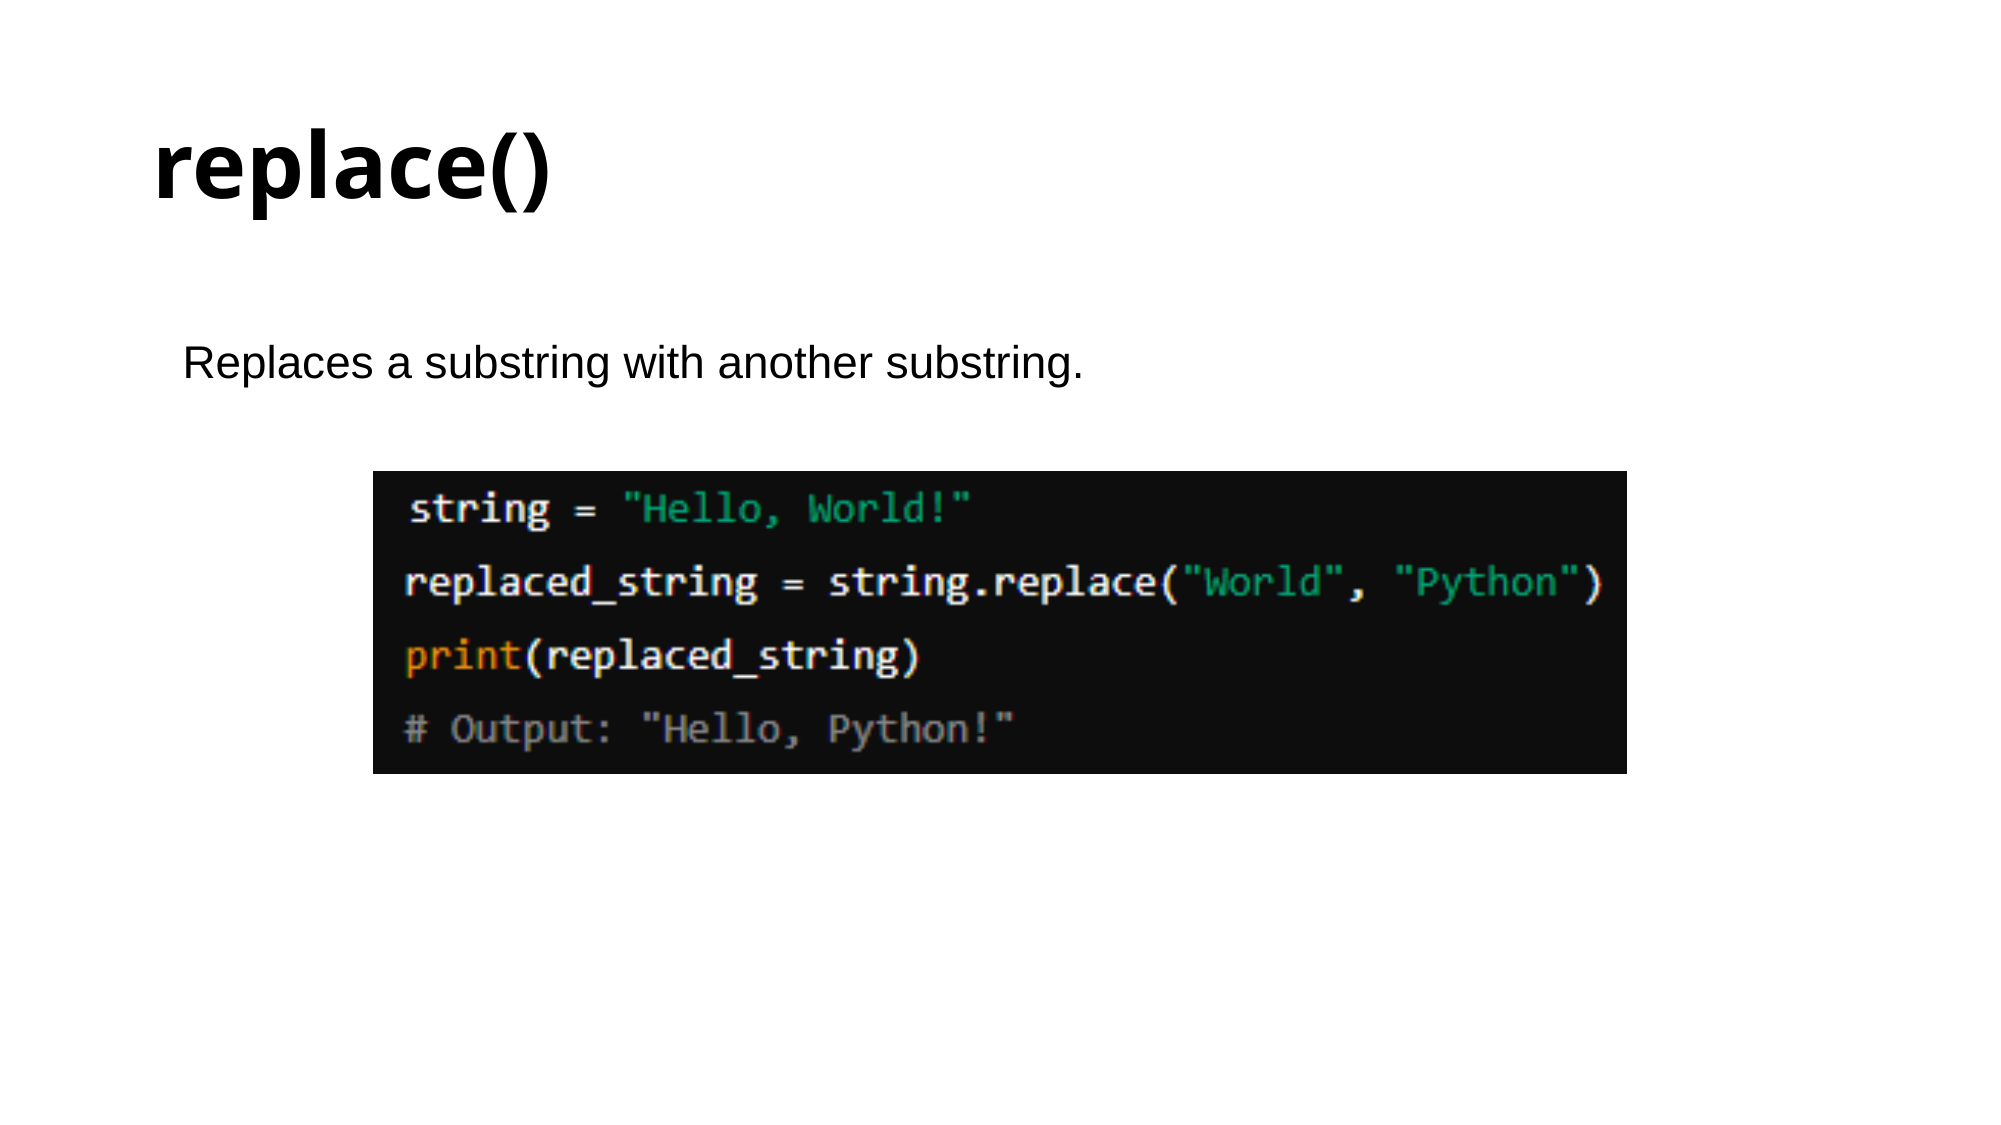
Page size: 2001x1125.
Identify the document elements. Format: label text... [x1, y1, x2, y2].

title replace() [137, 59, 1863, 278]
picture [373, 470, 1627, 774]
text_box Replaces a substring with another substring. [167, 297, 1747, 478]
